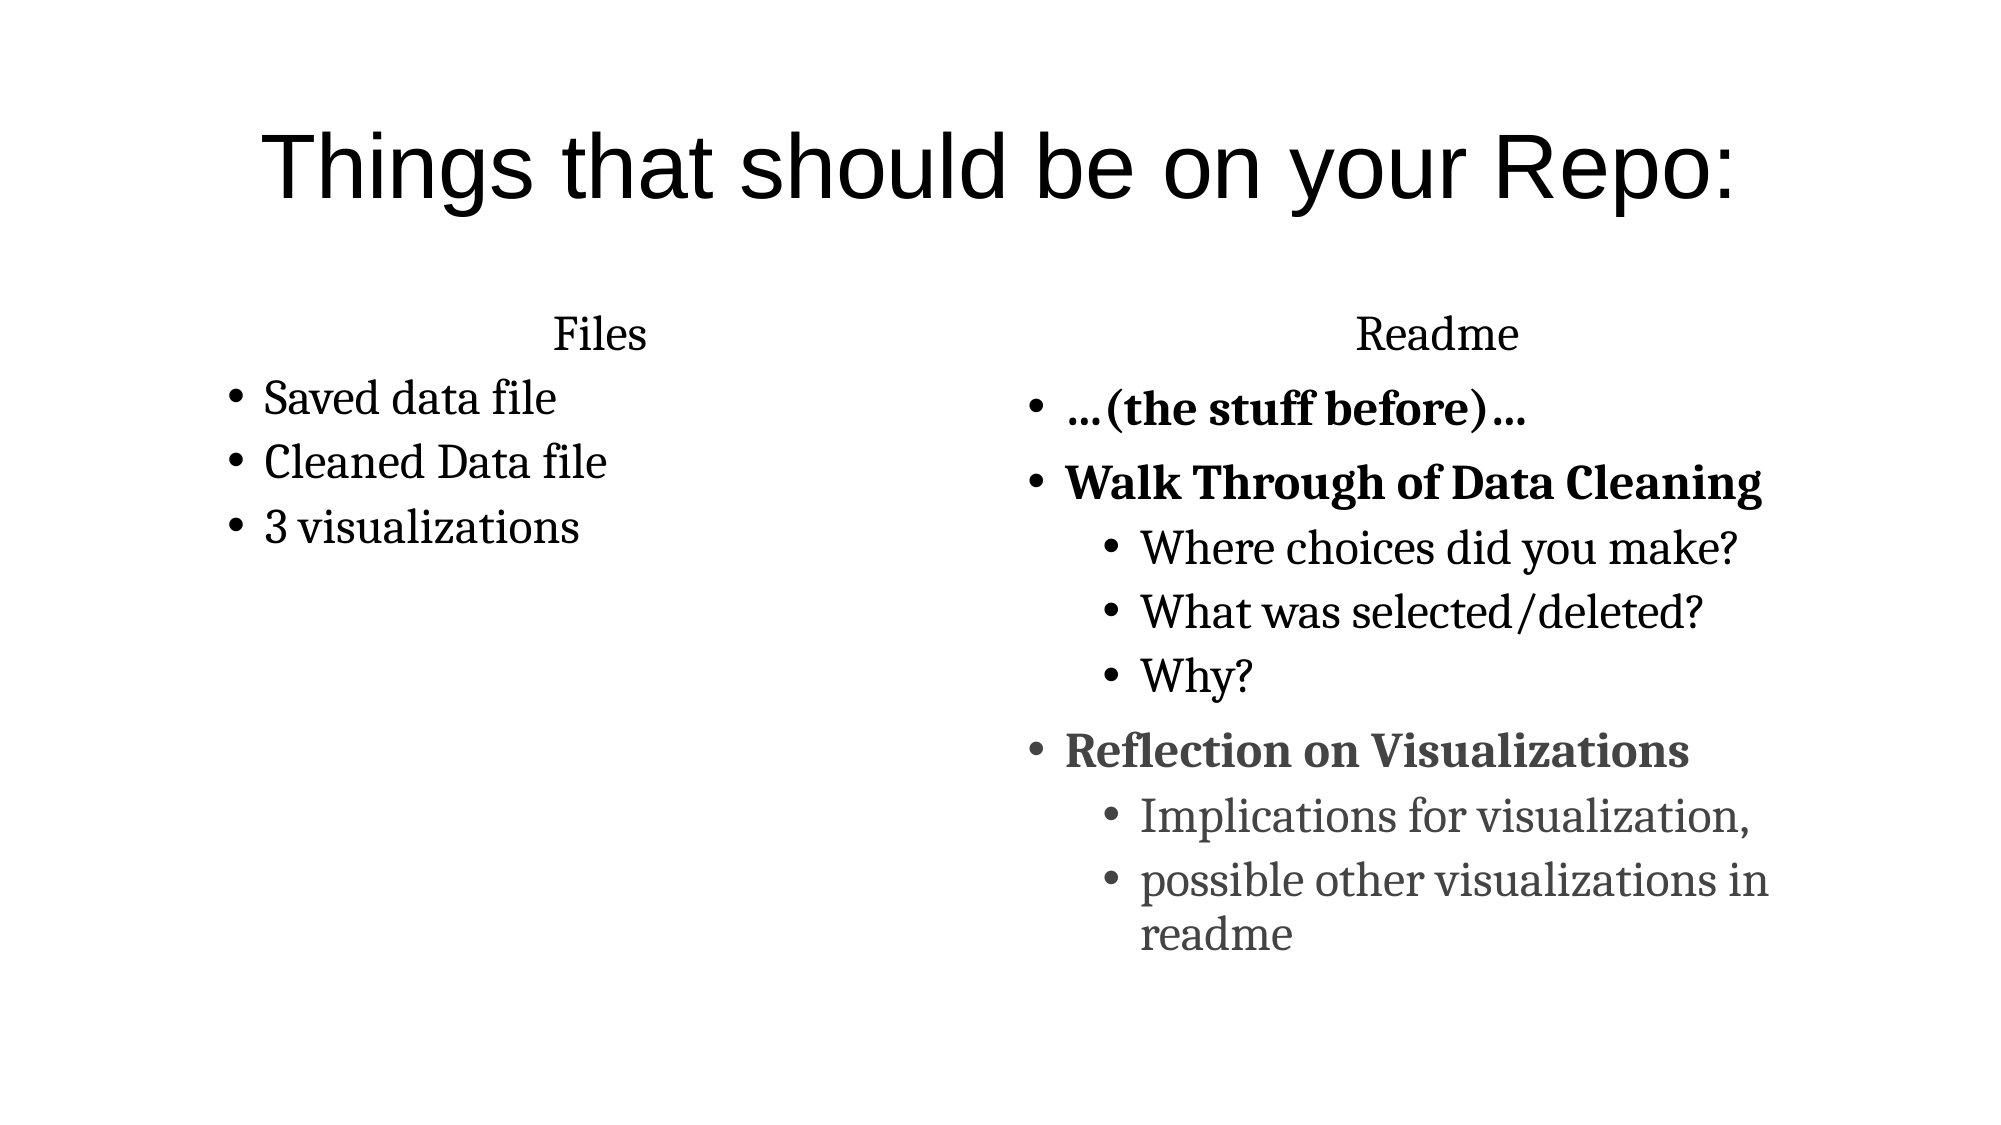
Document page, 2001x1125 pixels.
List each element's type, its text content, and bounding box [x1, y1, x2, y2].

list Readme …(the stuff before)… Walk Through of Data Cleaning Where choices did you make? What was selected/deleted? Why? Reflection on Visualizations Implications for visualization, possible other visualizations in readme [1012, 299, 1863, 1014]
list Files Saved data file Cleaned Data file 3 visualizations [137, 299, 988, 1014]
title Things that should be on your Repo: [137, 59, 1863, 278]
